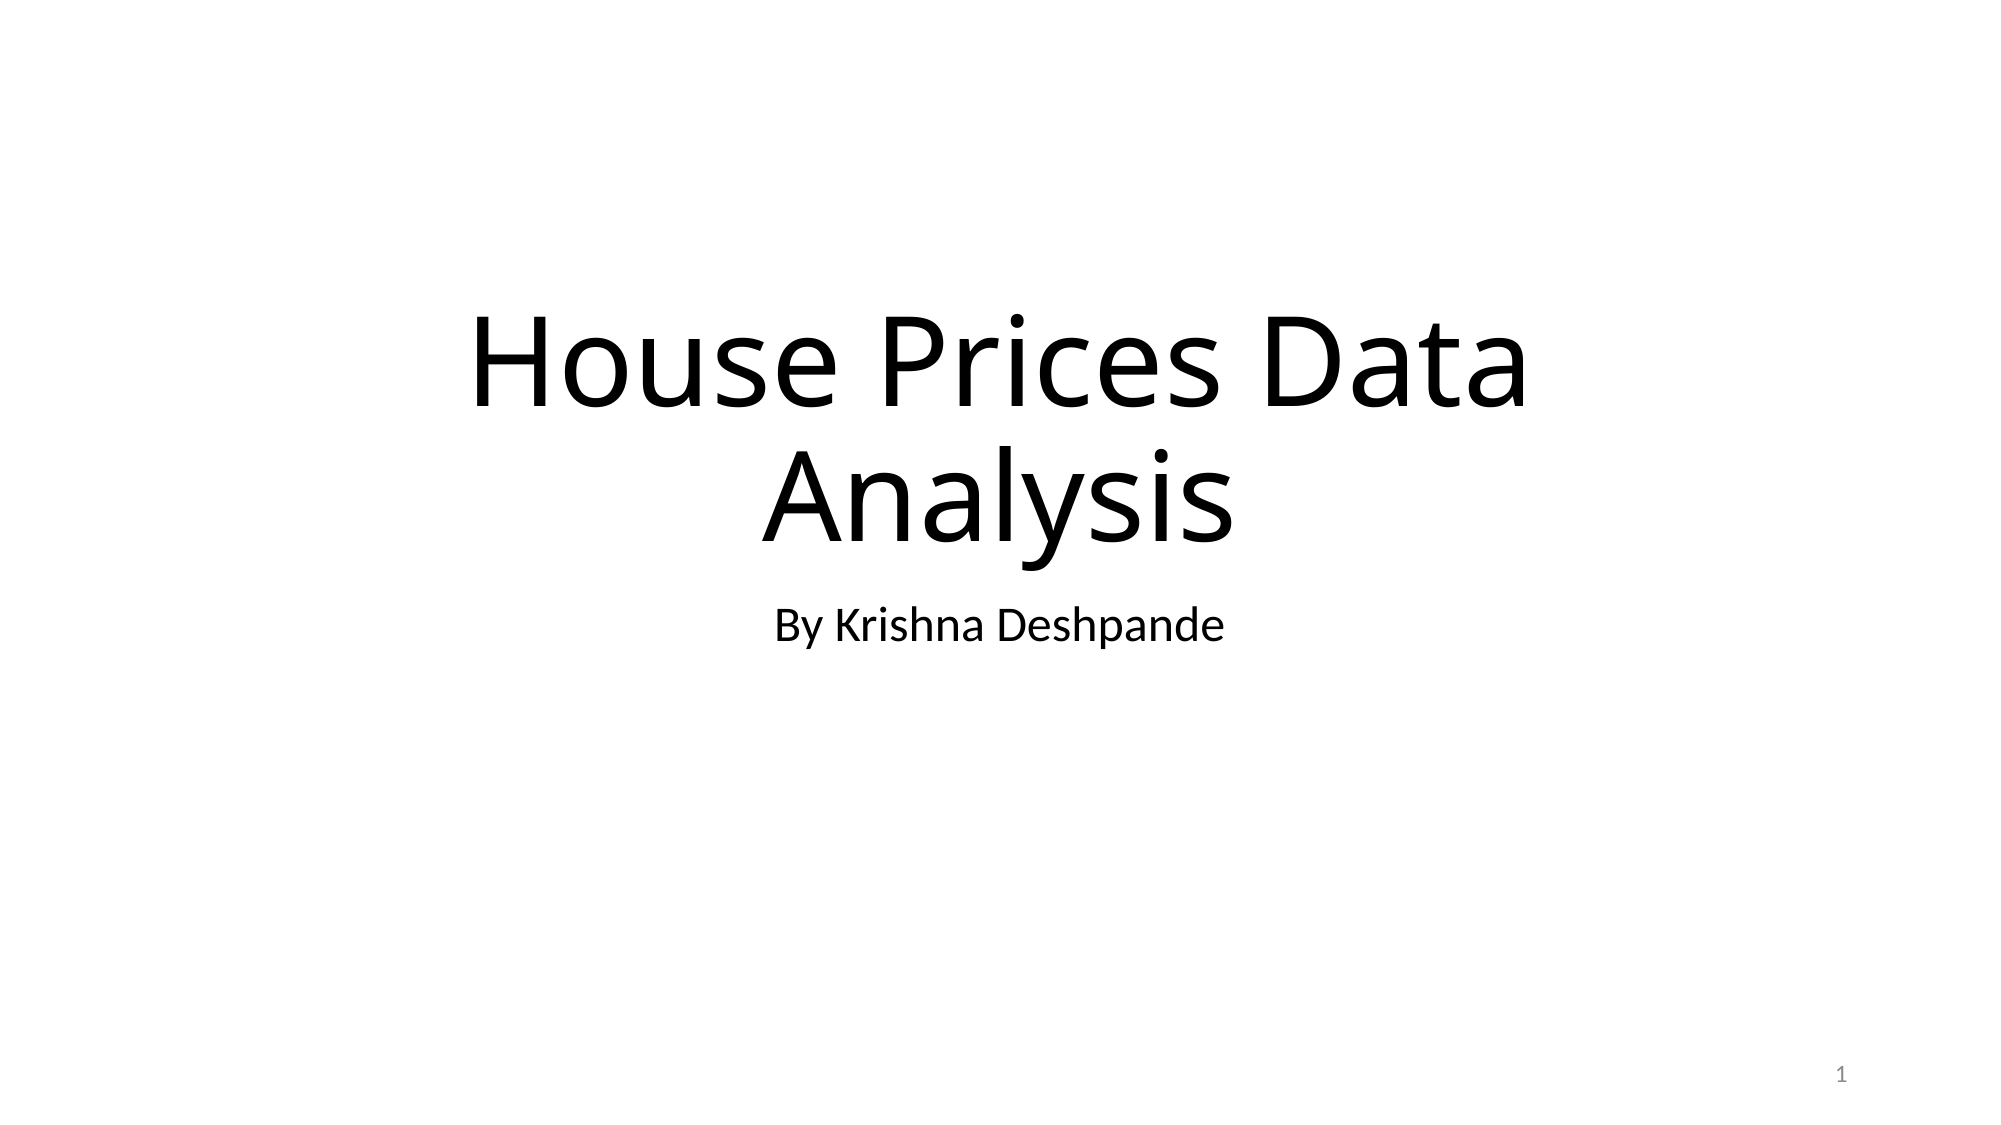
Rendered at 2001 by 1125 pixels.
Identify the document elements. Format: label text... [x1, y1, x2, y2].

title House Prices Data Analysis [249, 184, 1750, 576]
subtitle By Krishna Deshpande [249, 590, 1750, 863]
slide_number 1 [1412, 1042, 1863, 1103]
